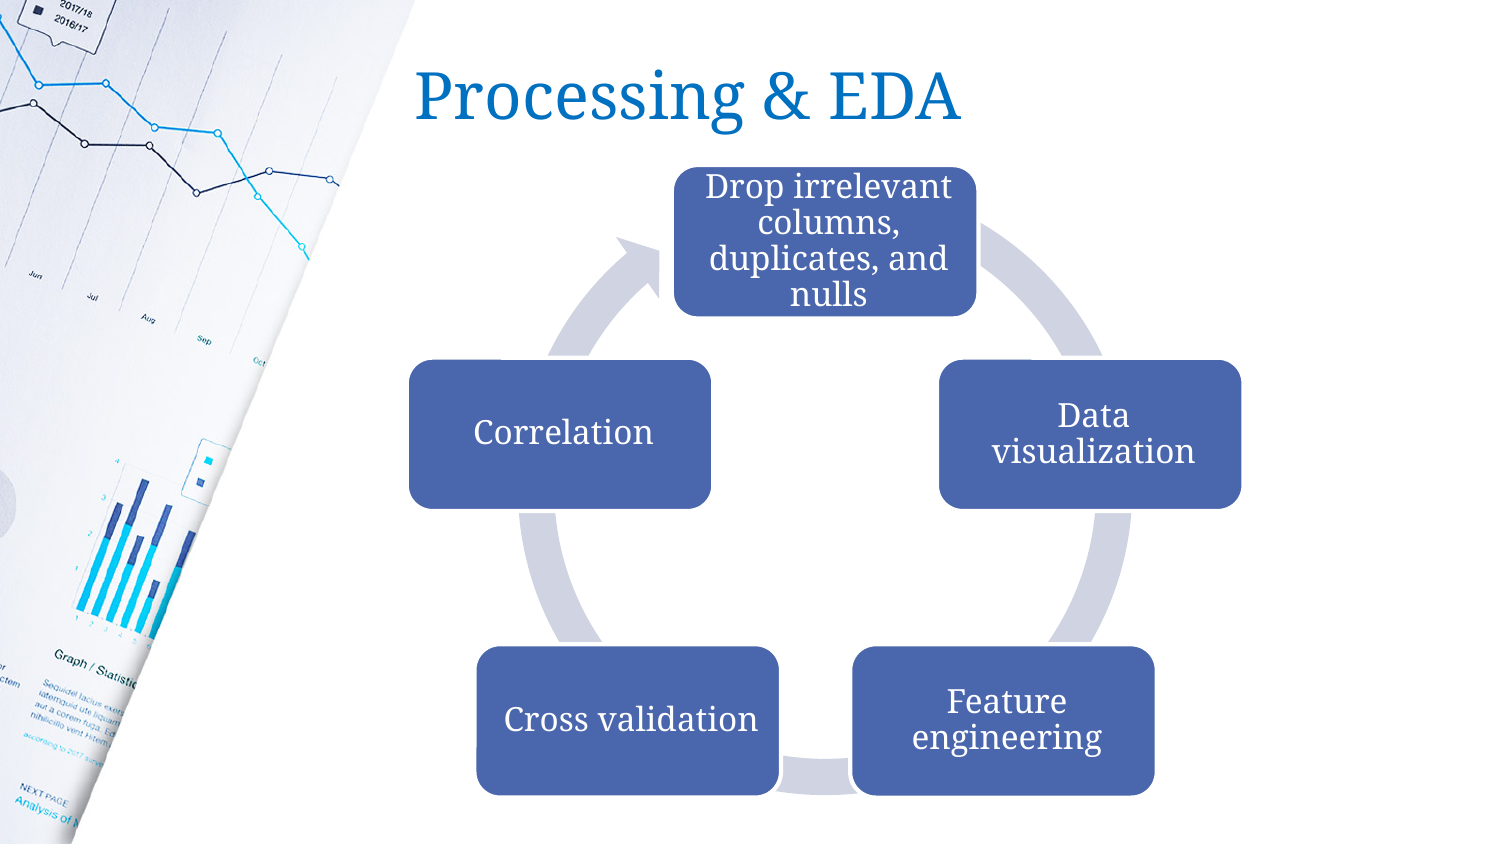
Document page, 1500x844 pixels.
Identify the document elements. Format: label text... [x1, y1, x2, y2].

picture [0, 0, 1500, 844]
title Processing & EDA [399, 46, 1427, 141]
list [173, 164, 1477, 823]
